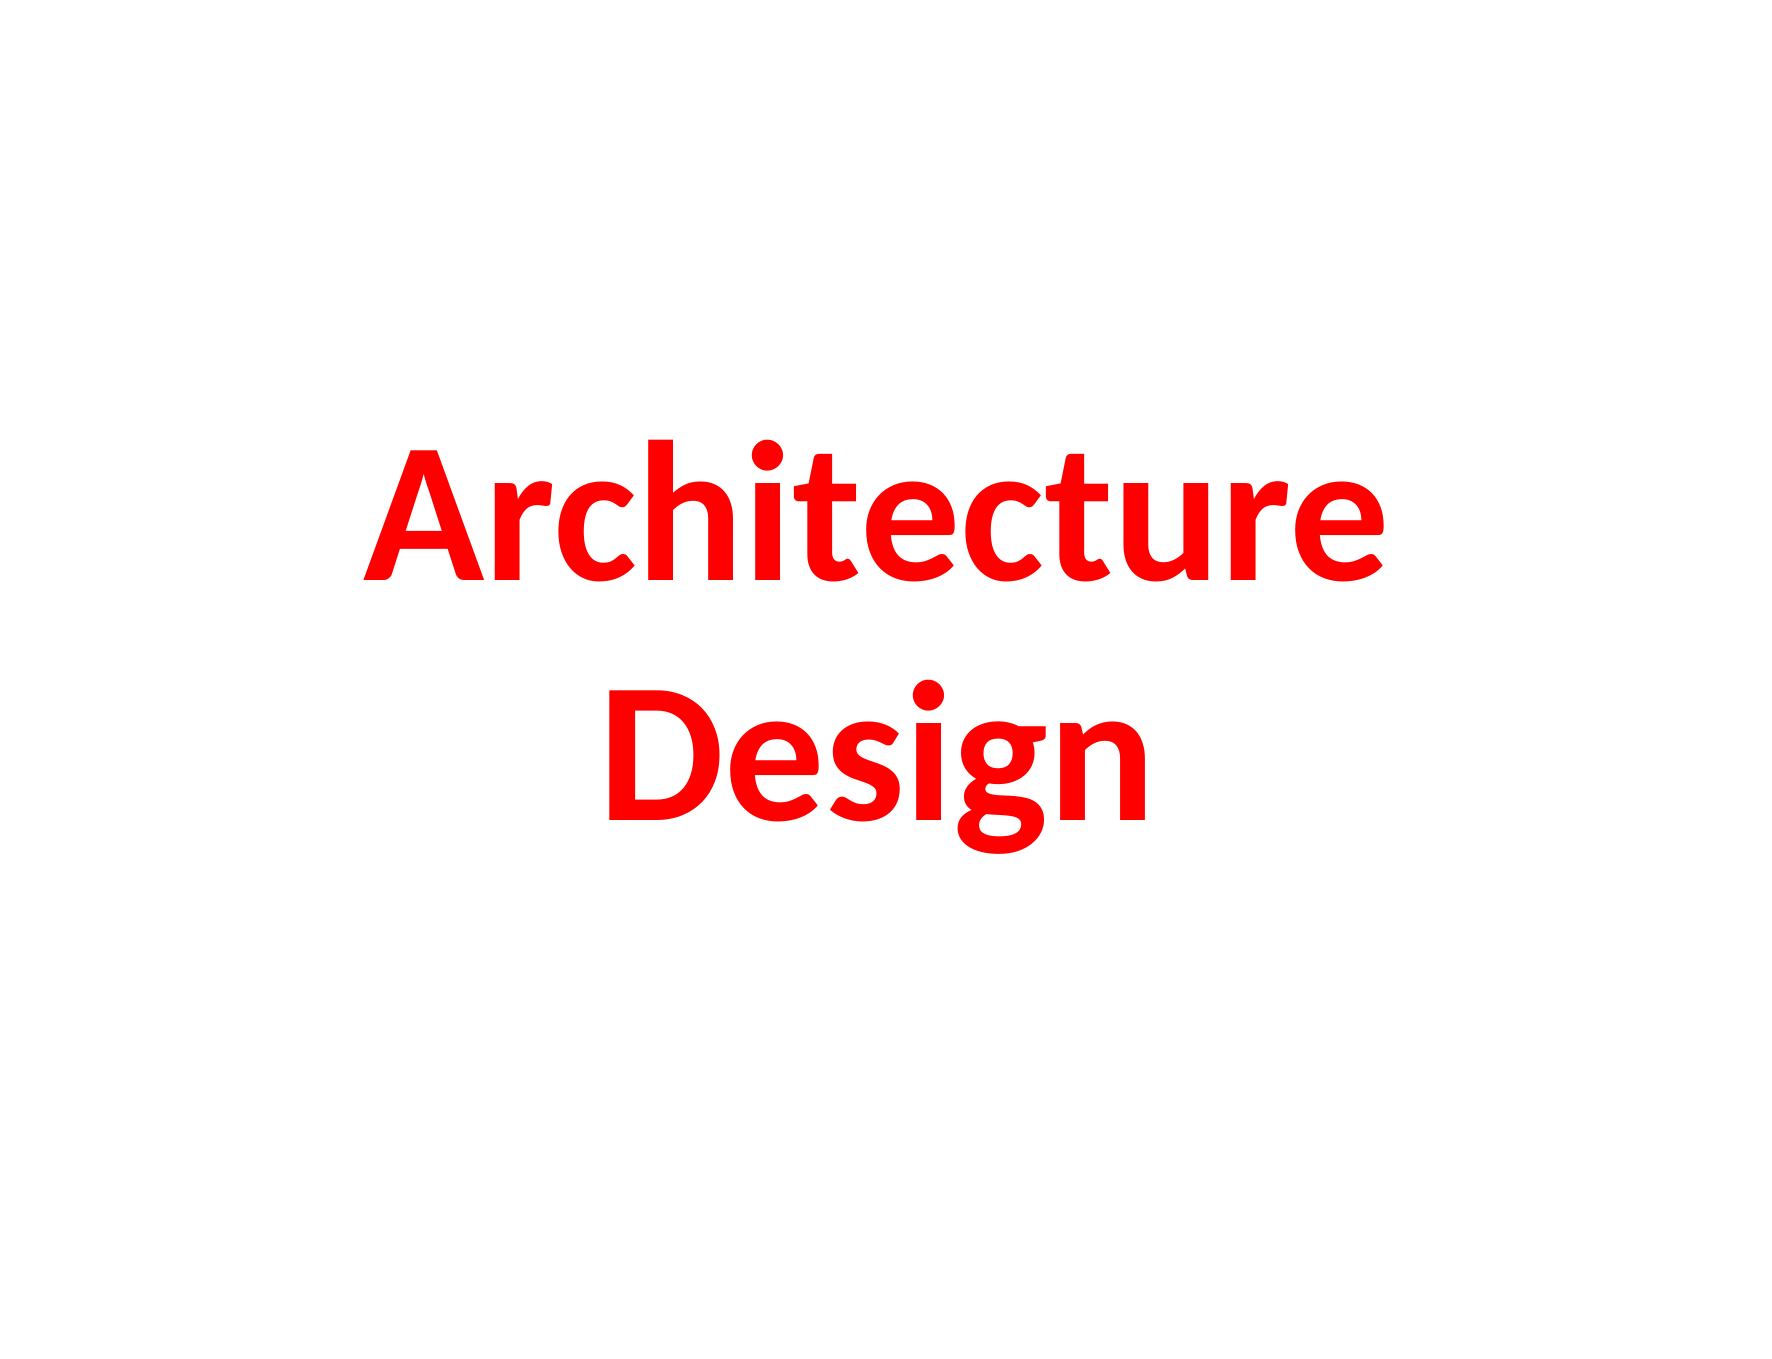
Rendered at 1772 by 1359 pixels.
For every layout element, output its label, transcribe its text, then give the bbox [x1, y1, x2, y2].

text_box Architecture Design [47, 371, 1708, 870]
